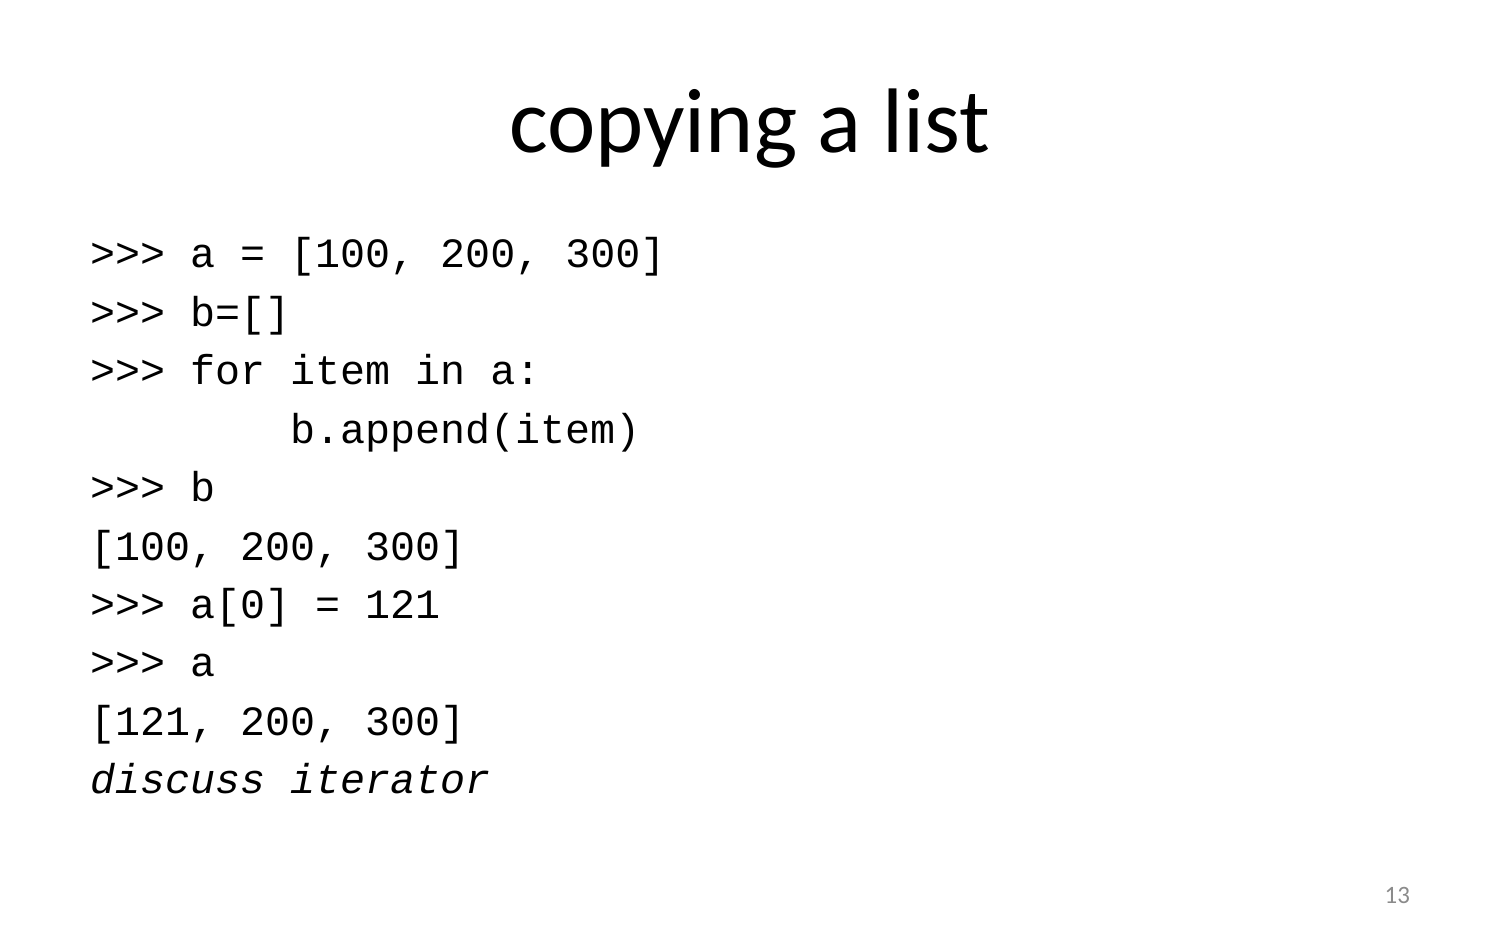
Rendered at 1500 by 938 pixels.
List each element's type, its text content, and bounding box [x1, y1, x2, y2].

list >>> a = [100, 200, 300] >>> b=[] >>> for item in a: b.append(item) >>> b [100, 200, 300] >>> a[0] = 121 >>> a [121, 200, 300] discuss iterator [75, 218, 1425, 838]
slide_number 13 [1074, 868, 1425, 919]
title copying a list [75, 37, 1425, 194]
